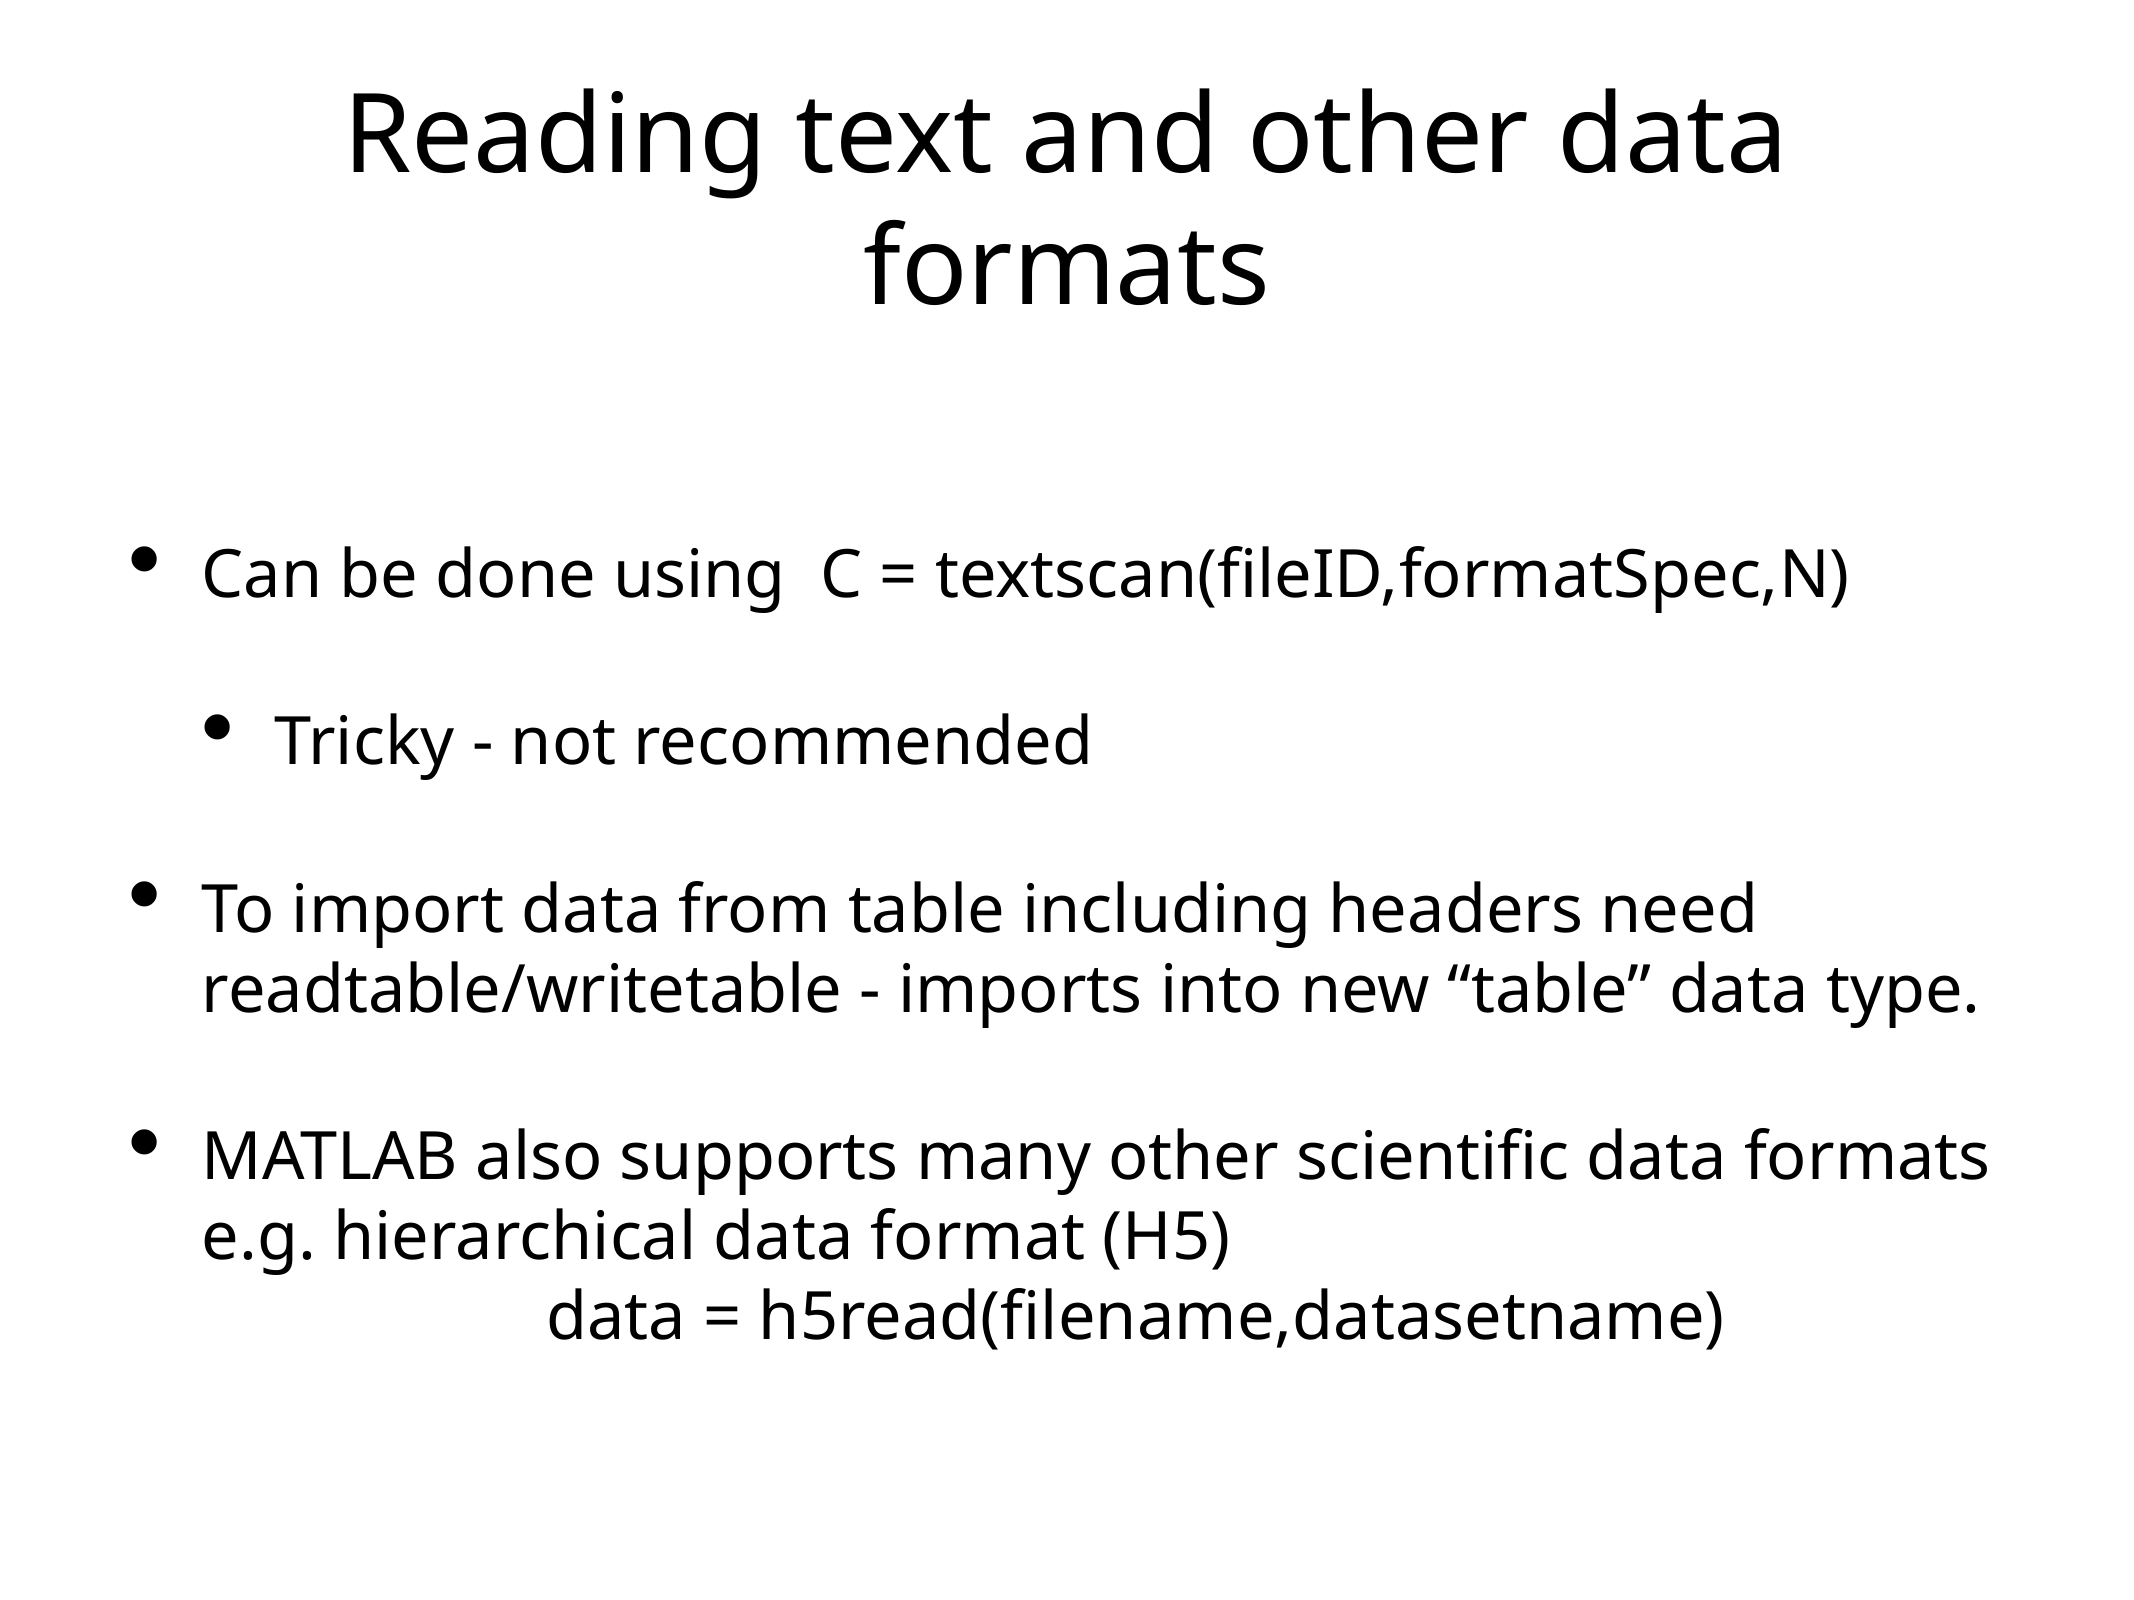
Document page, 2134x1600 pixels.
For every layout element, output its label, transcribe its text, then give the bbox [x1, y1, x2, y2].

title Reading text and other data formats [155, 41, 1978, 348]
list Can be done using C = textscan(fileID,formatSpec,N) Tricky - not recommended To import data from table including headers need readtable/writetable - imports into new “table” data type. MATLAB also supports many other scientific data formats e.g. hierarchical data format (H5) data = h5read(filename,datasetname) [120, 425, 2014, 1458]
